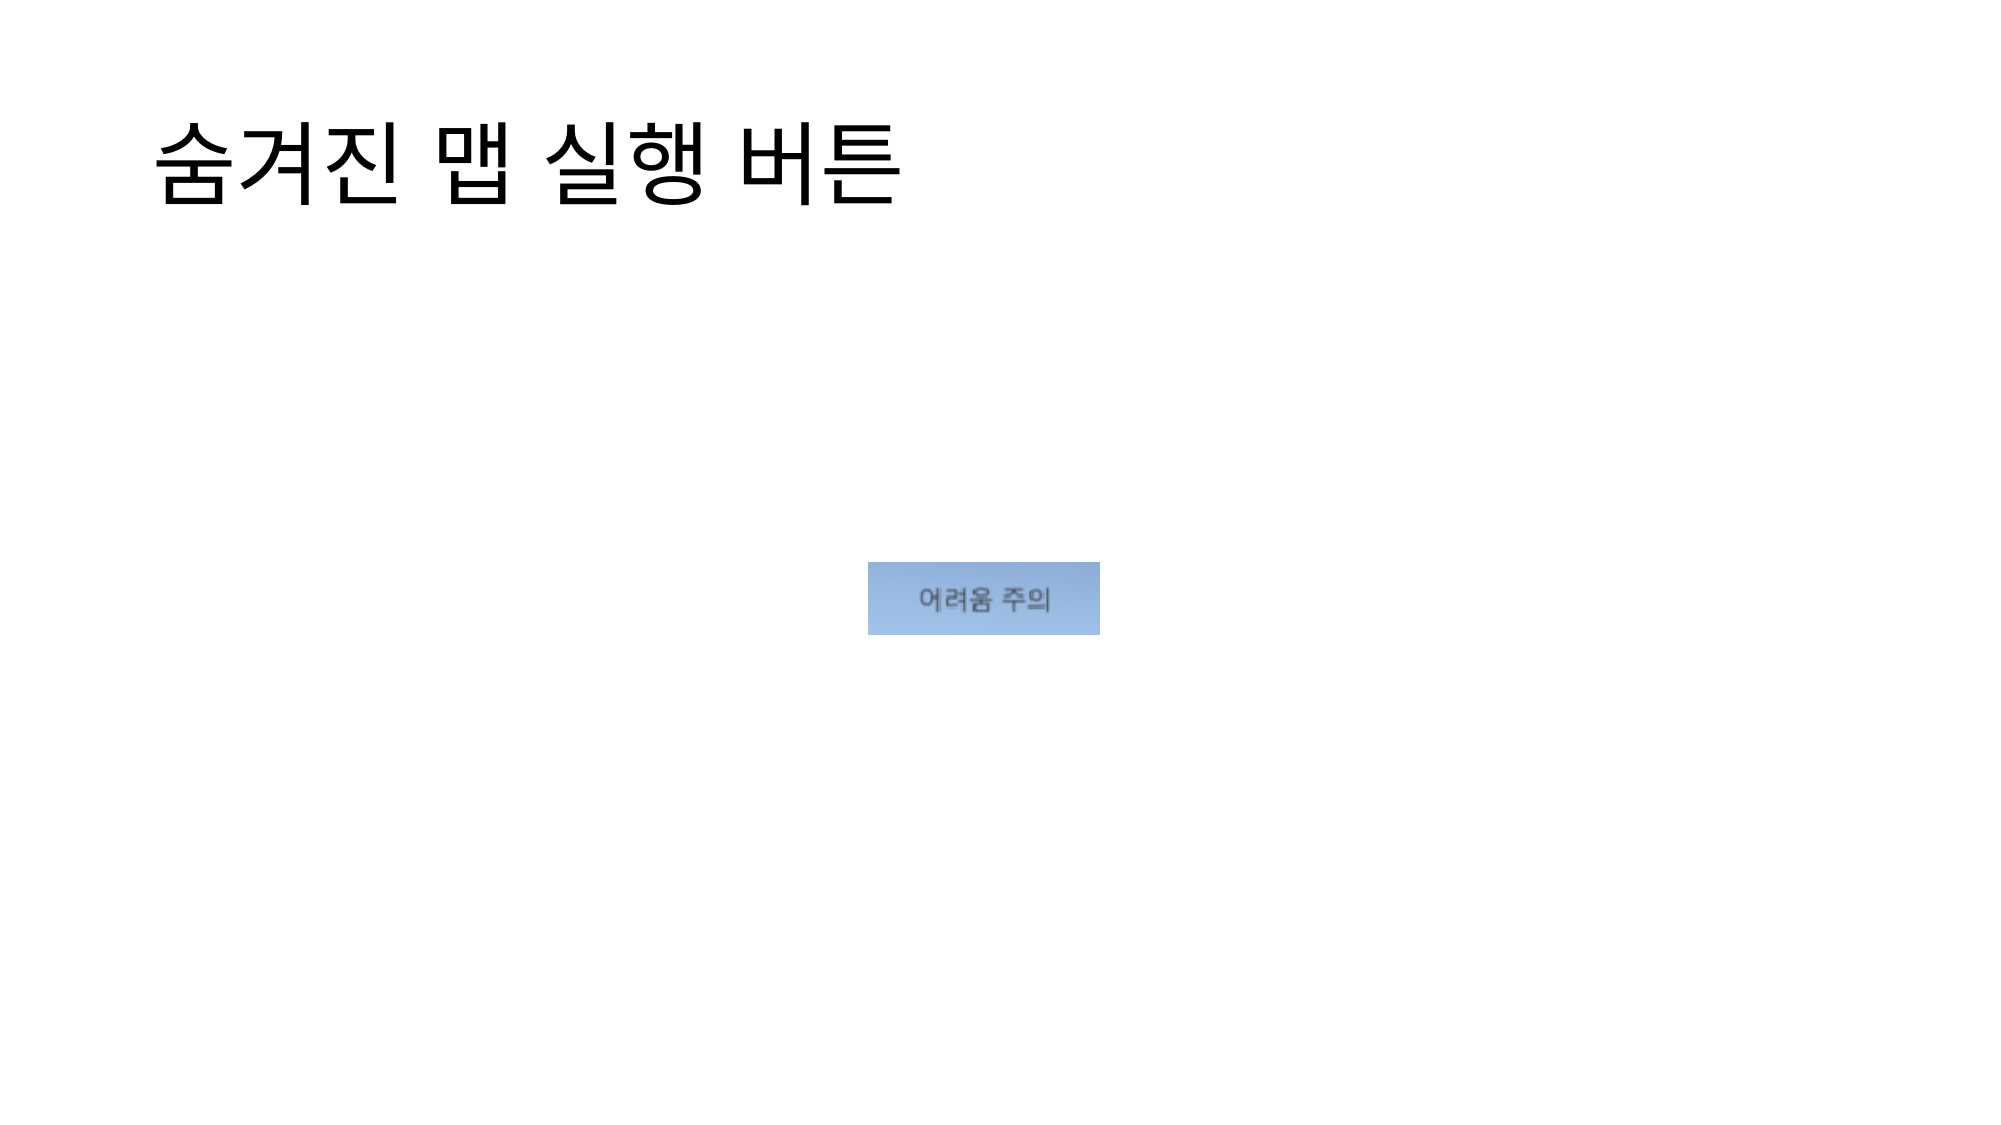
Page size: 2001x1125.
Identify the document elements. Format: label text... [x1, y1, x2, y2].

title 숨겨진 맵 실행 버튼 [137, 59, 1863, 278]
picture [868, 562, 1100, 635]
